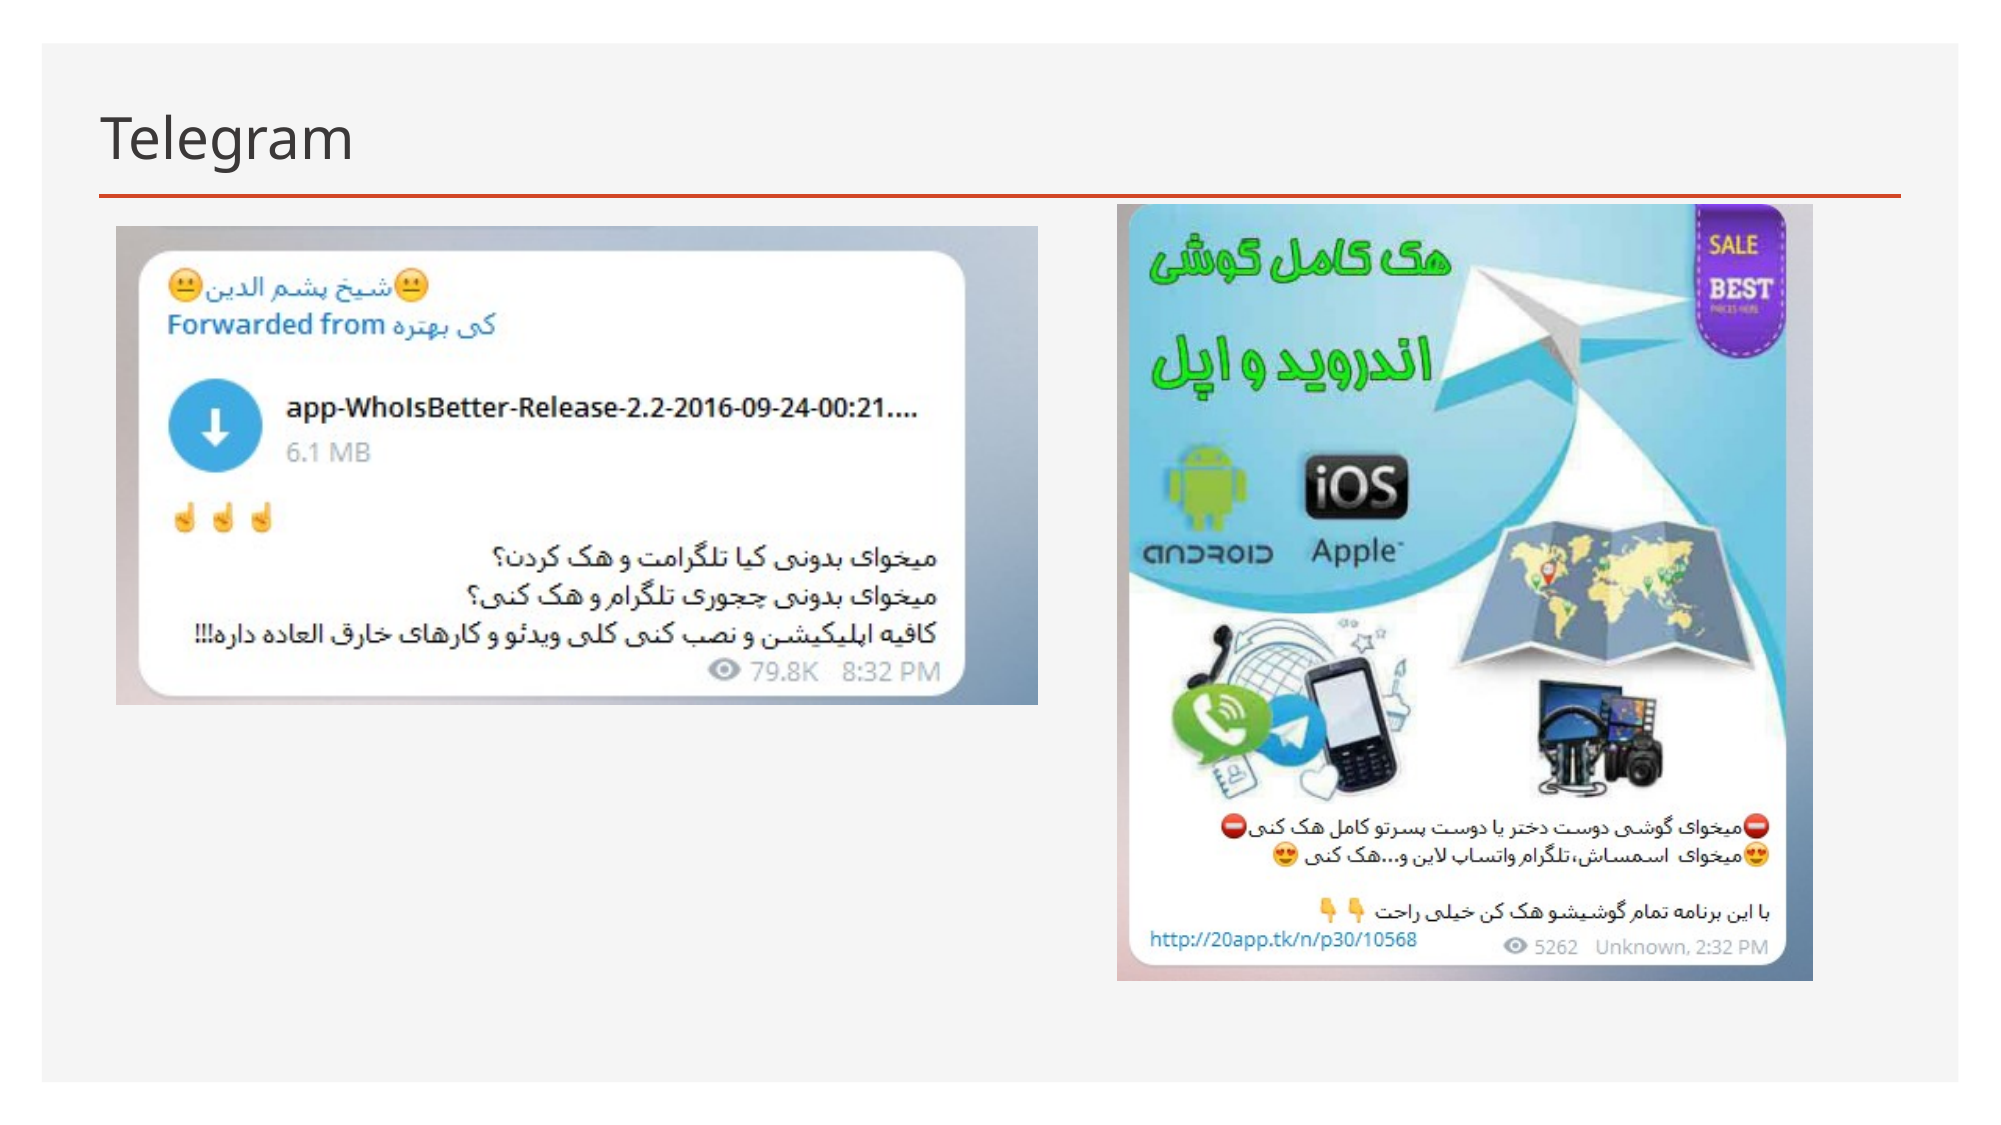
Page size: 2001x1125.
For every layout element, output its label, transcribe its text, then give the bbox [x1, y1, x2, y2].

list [116, 226, 1038, 705]
title Telegram [85, 73, 1089, 179]
picture [1117, 204, 1813, 981]
